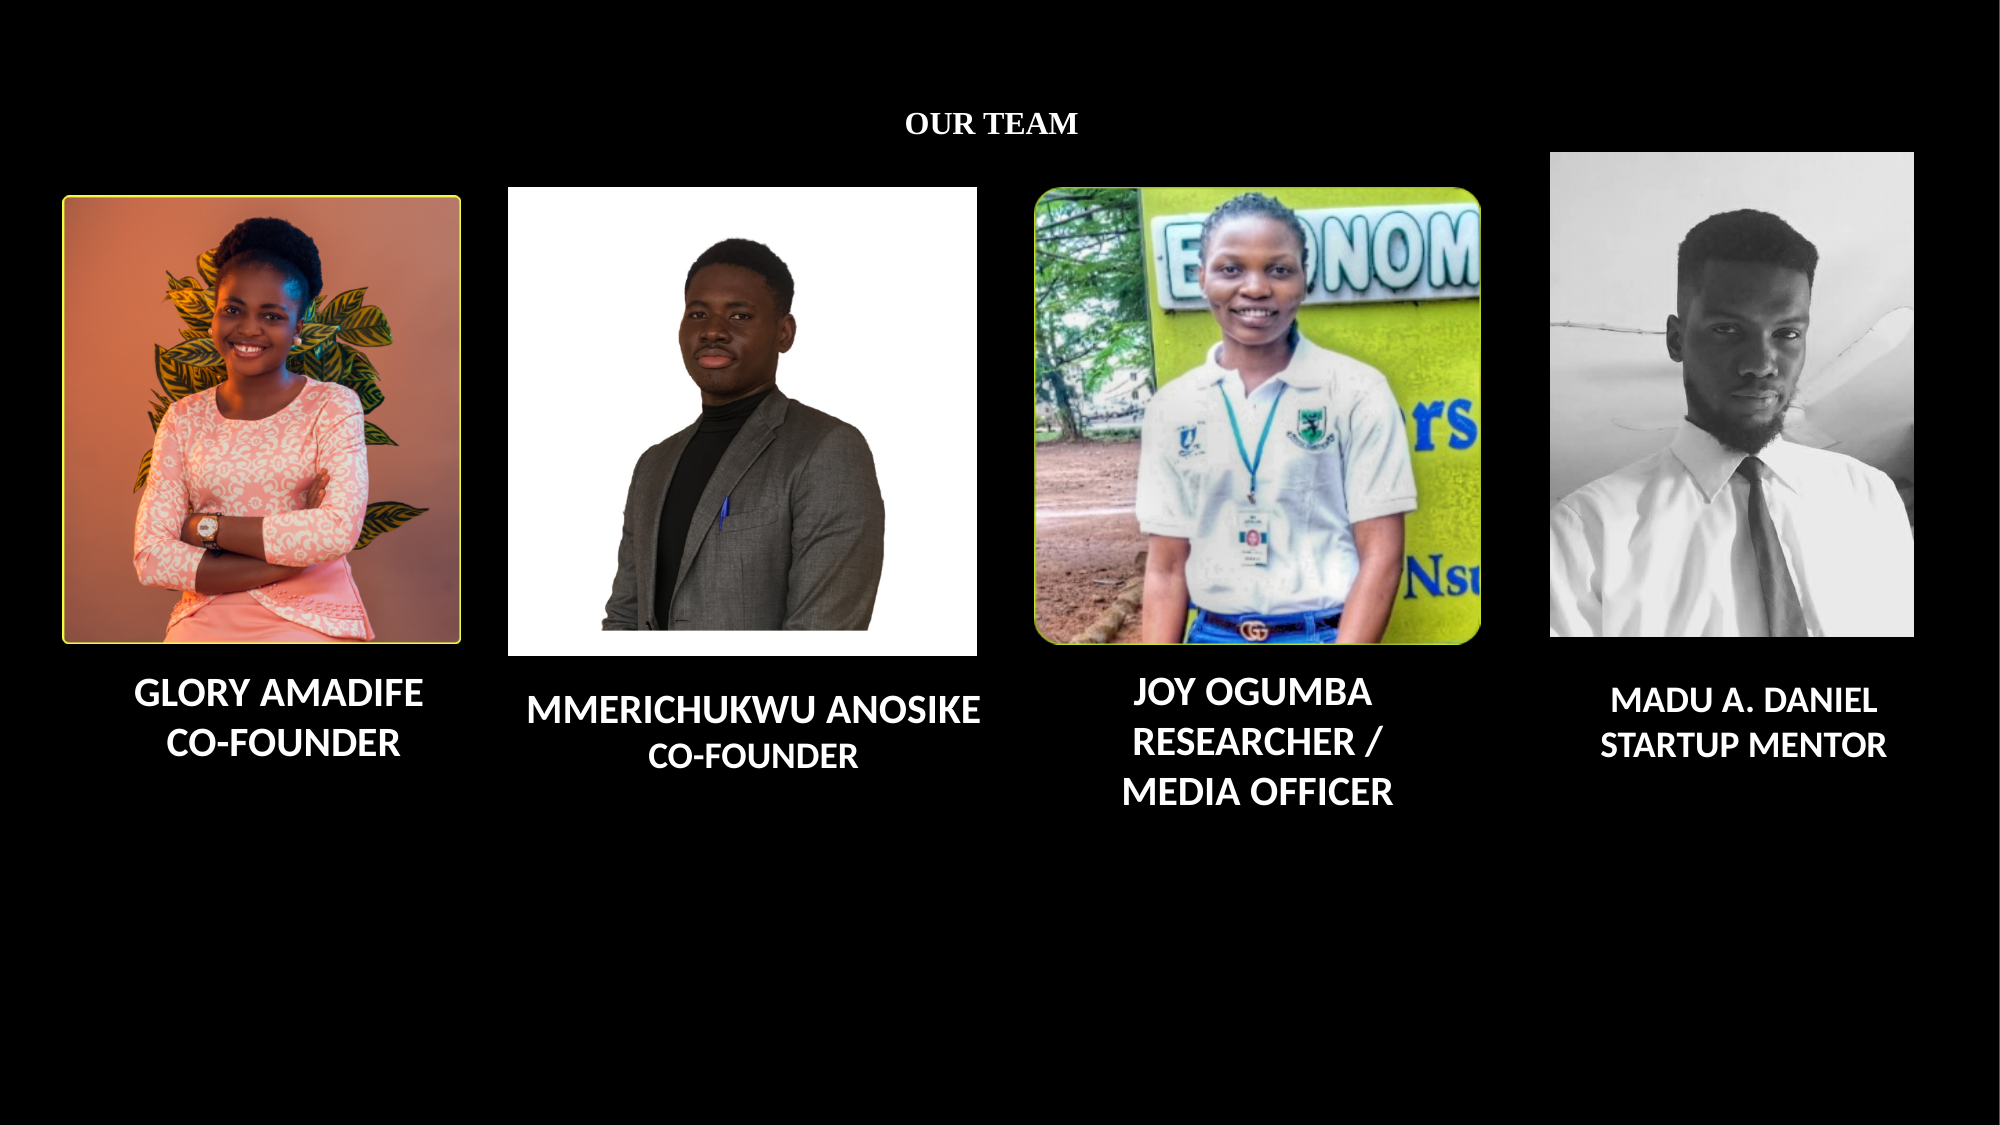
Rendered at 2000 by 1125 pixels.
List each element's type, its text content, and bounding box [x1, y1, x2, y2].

title OUR TEAM [38, 93, 1953, 188]
picture [62, 195, 462, 644]
text_box MMERICHUKWU ANOSIKE CO-FOUNDER [507, 674, 1000, 784]
picture [508, 187, 977, 656]
picture [1550, 152, 1915, 637]
text_box GLORY AMADIFE CO-FOUNDER [38, 657, 520, 773]
text_box MADU A. DANIEL STARTUP MENTOR [1562, 667, 1926, 773]
picture [1034, 187, 1481, 645]
text_box JOY OGUMBA RESEARCHER / MEDIA OFFICER [1081, 656, 1434, 822]
